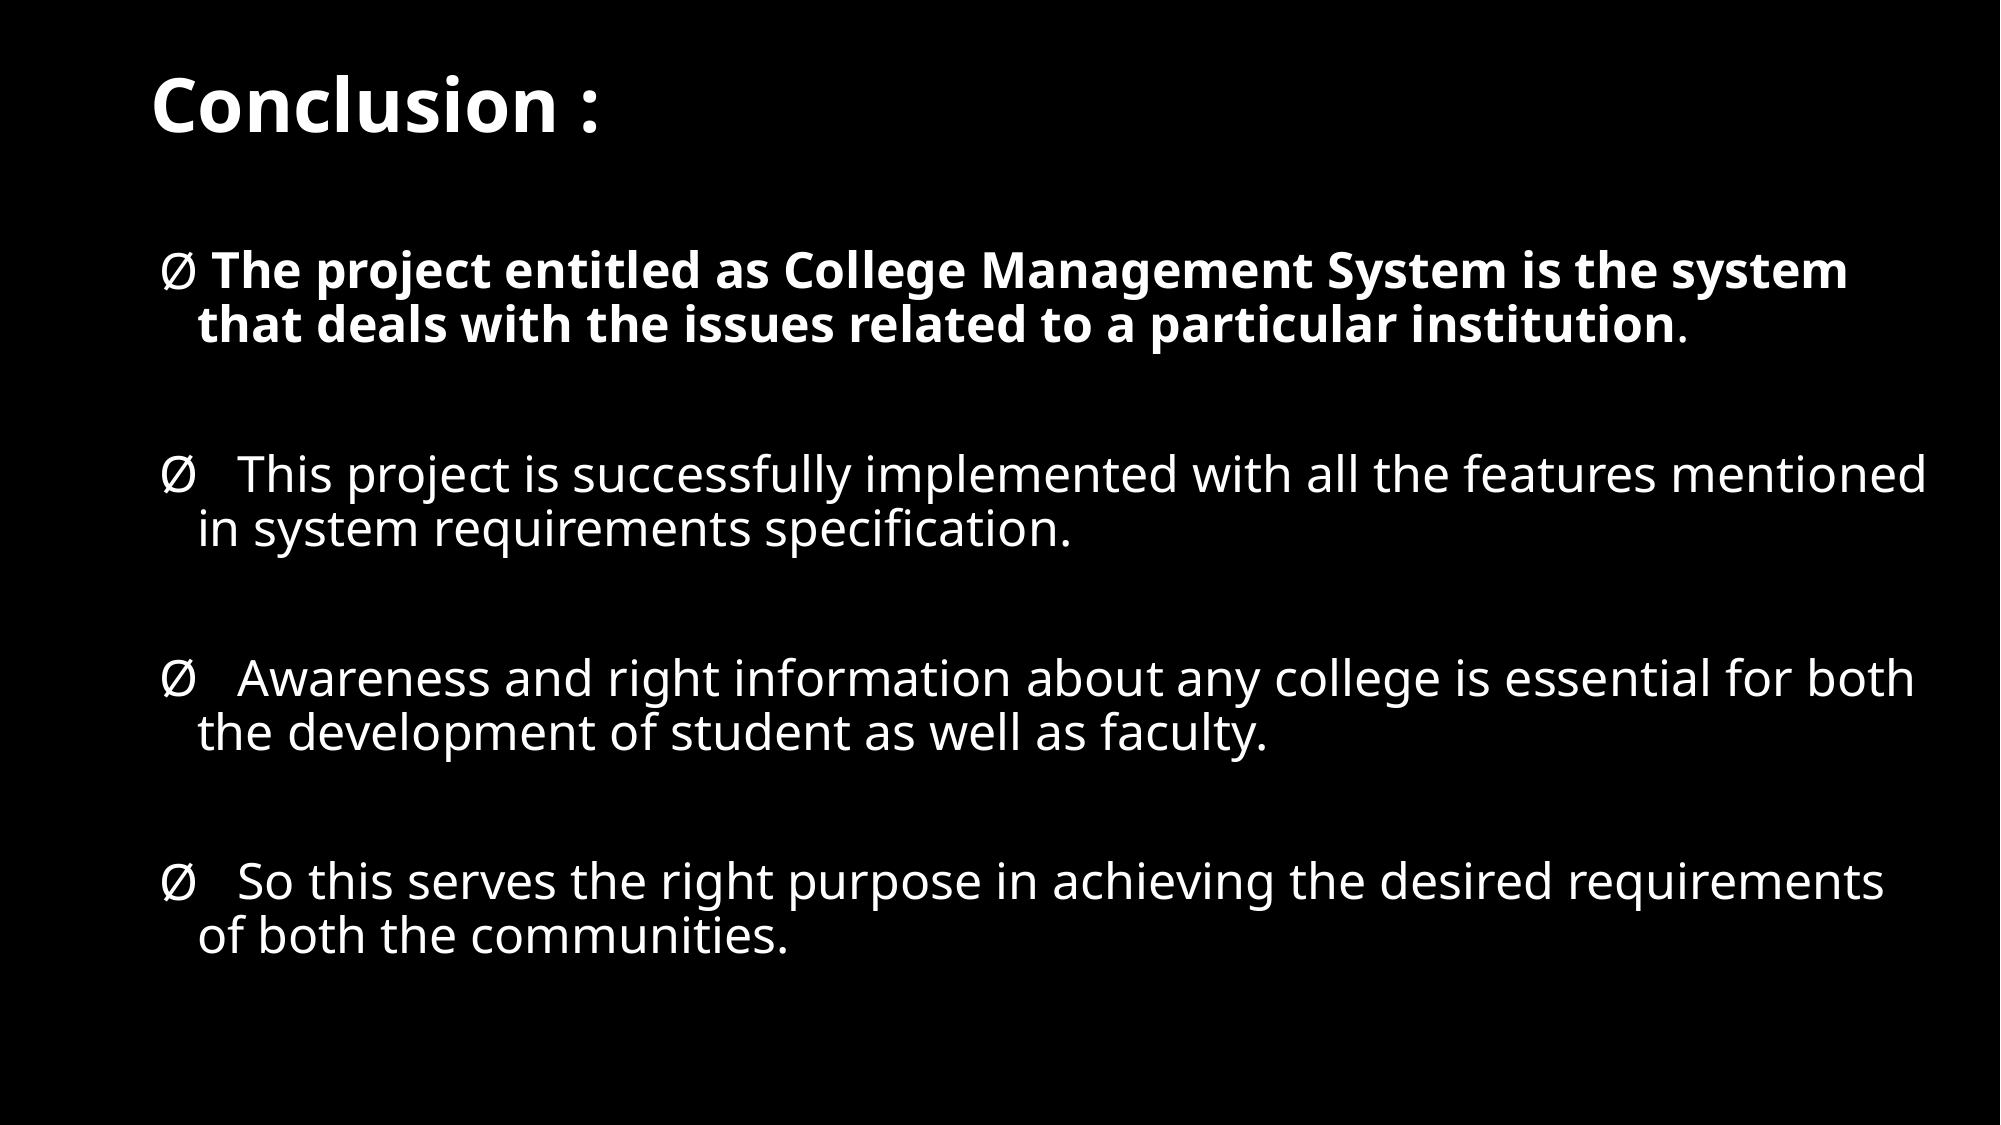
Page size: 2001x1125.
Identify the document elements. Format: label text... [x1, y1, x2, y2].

list The project entitled as College Management System is the system that deals with the issues related to a particular institution. This project is successfully implemented with all the features mentioned in system requirements specification. Awareness and right information about any college is essential for both the development of student as well as faculty. So this serves the right purpose in achieving the desired requirements of both the communities. [144, 238, 1948, 1092]
title Conclusion : [95, 0, 1758, 234]
